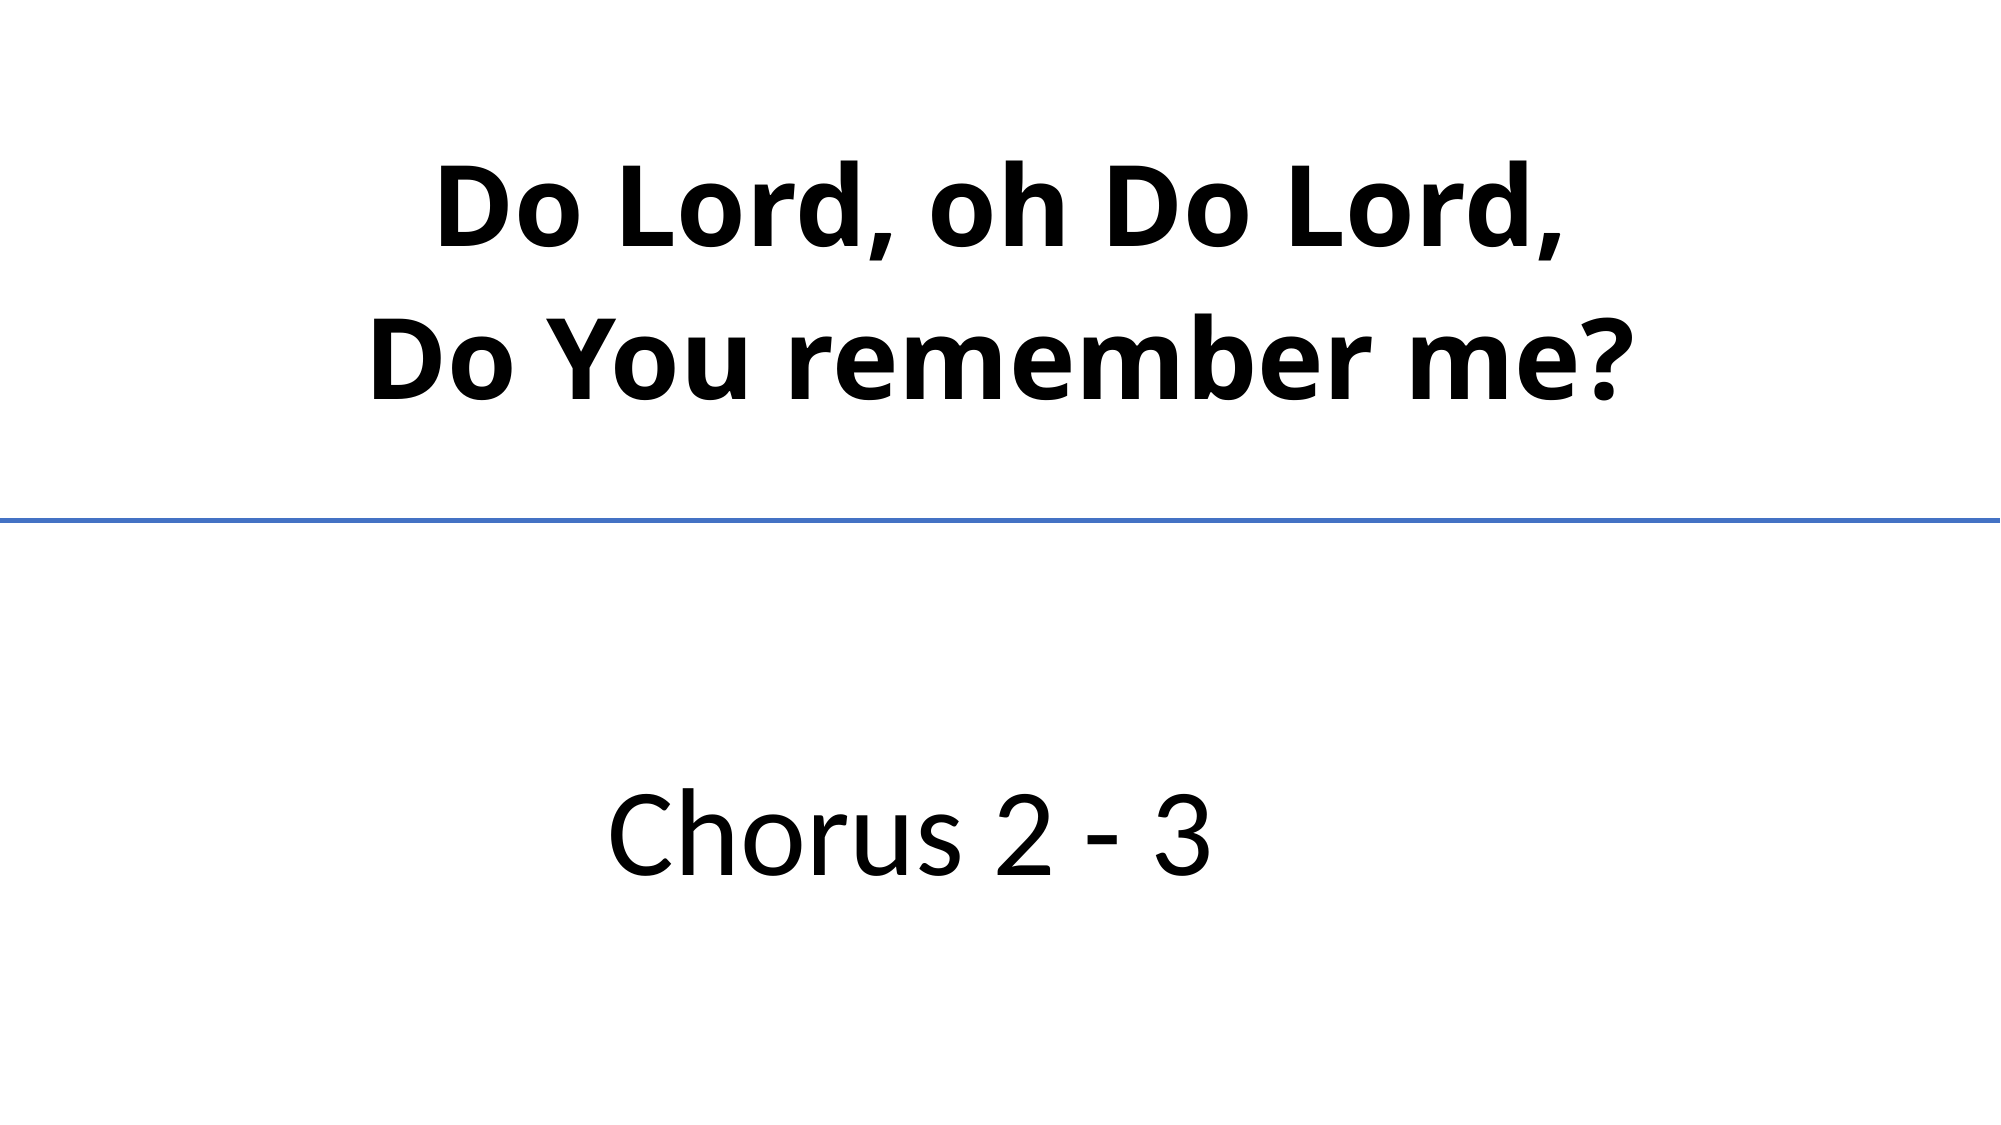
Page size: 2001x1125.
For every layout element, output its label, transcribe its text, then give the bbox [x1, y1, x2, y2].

text_box Chorus 2 - 3 [496, 743, 1326, 908]
text_box Do Lord, oh Do Lord, Do You remember me? [33, 107, 1967, 430]
